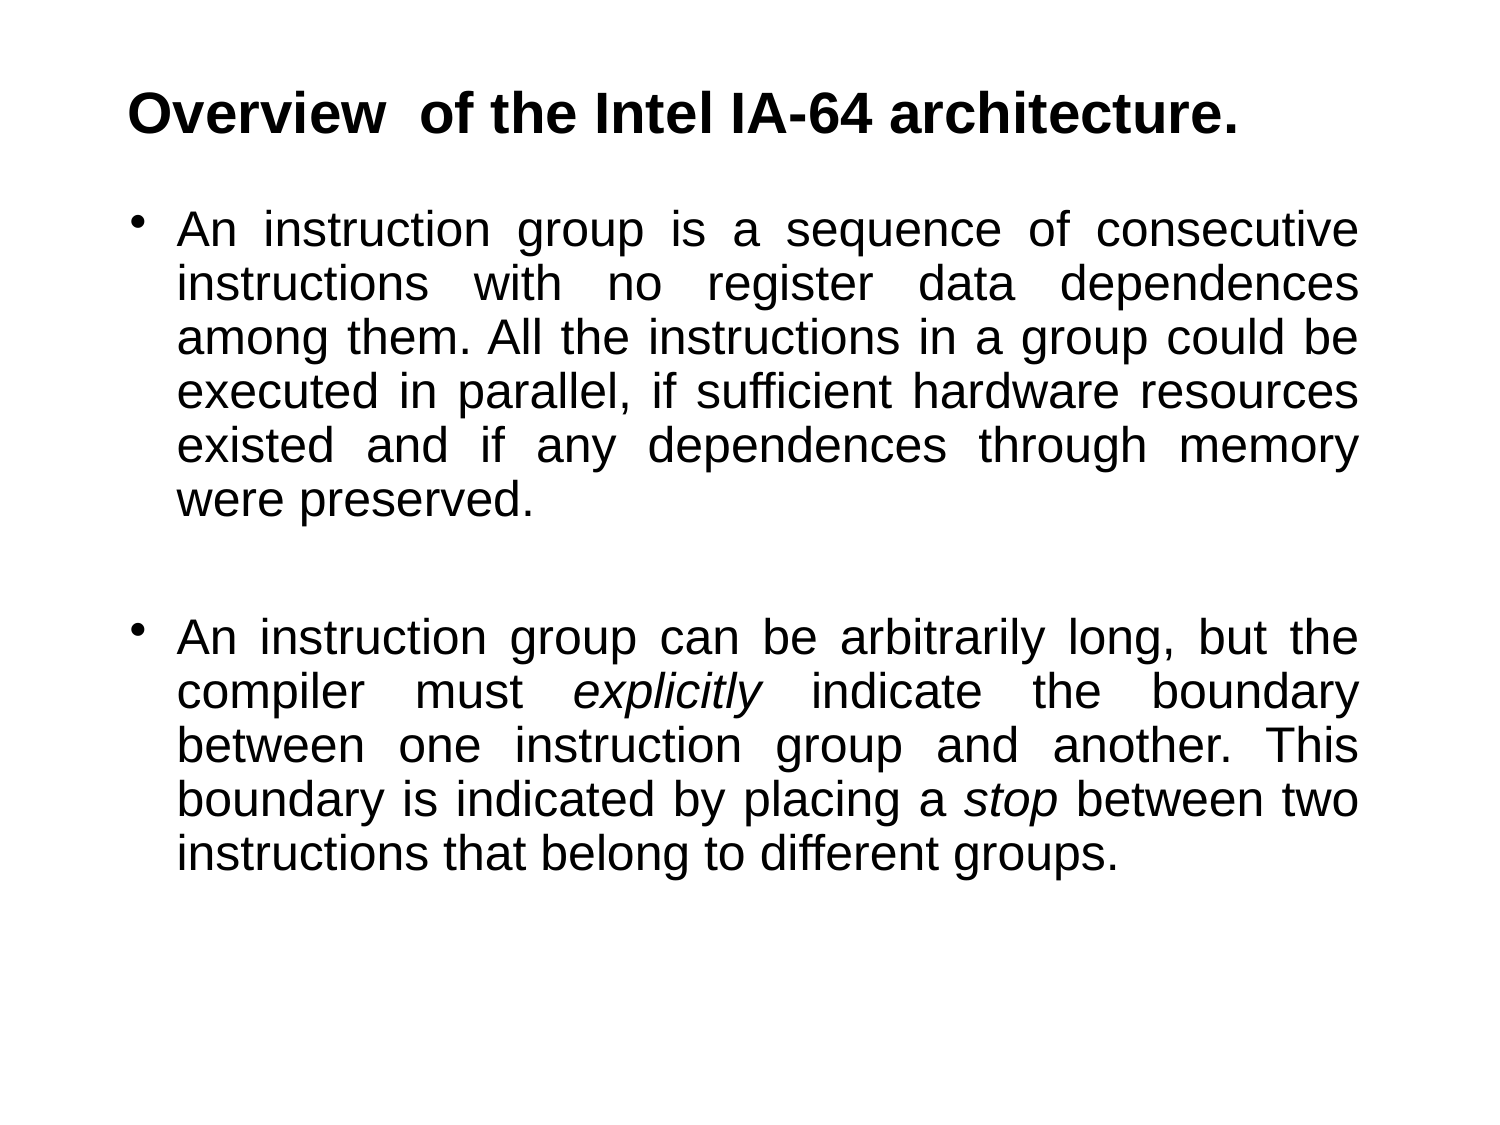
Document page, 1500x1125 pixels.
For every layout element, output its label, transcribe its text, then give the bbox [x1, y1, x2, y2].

title Overview of the Intel IA-64 architecture. [112, 53, 1310, 176]
list An instruction group is a sequence of consecutive instructions with no register data dependences among them. All the instructions in a group could be executed in parallel, if sufficient hardware resources existed and if any dependences through memory were preserved. An instruction group can be arbitrarily long, but the compiler must explicitly indicate the boundary between one instruction group and another. This boundary is indicated by placing a stop between two instructions that belong to different groups. [114, 195, 1376, 1005]
